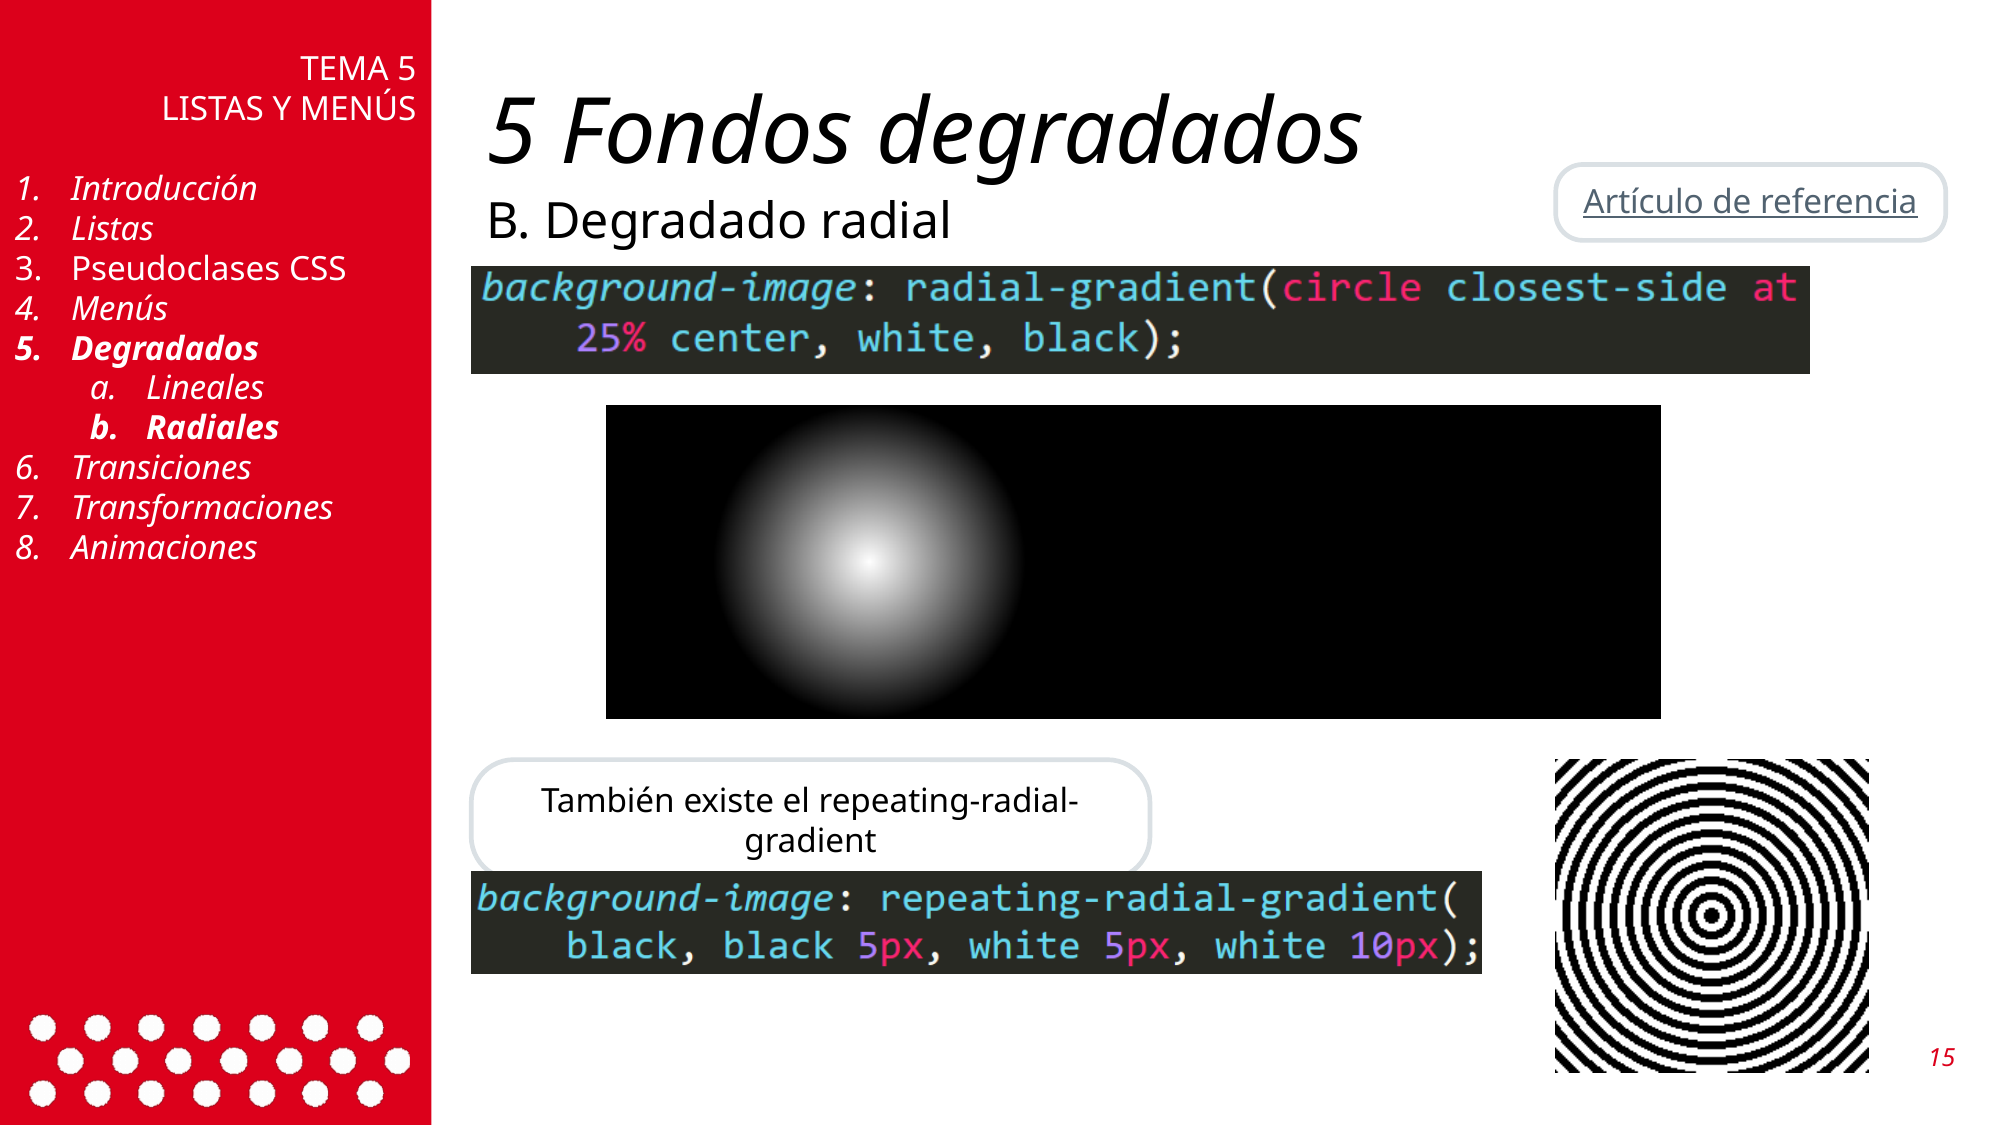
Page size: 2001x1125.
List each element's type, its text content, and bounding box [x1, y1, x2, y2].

picture [22, 864, 409, 1125]
text_box También existe el repeating-radial-gradient [471, 759, 1150, 871]
picture [1555, 759, 1869, 1073]
text_box Artículo de referencia [1557, 164, 1946, 241]
title 5 Fondos degradados [471, 75, 1971, 192]
picture [471, 266, 1810, 374]
slide_number 15 [1893, 1028, 1971, 1089]
text_box TEMA 5 LISTAS Y MENÚS Introducción Listas Pseudoclases CSS Menús Degradados Lineales Radiales Transiciones Transformaciones Animaciones [0, 0, 432, 1125]
text_box B. Degradado radial [471, 181, 1591, 256]
picture [471, 871, 1482, 974]
picture [605, 405, 1661, 719]
